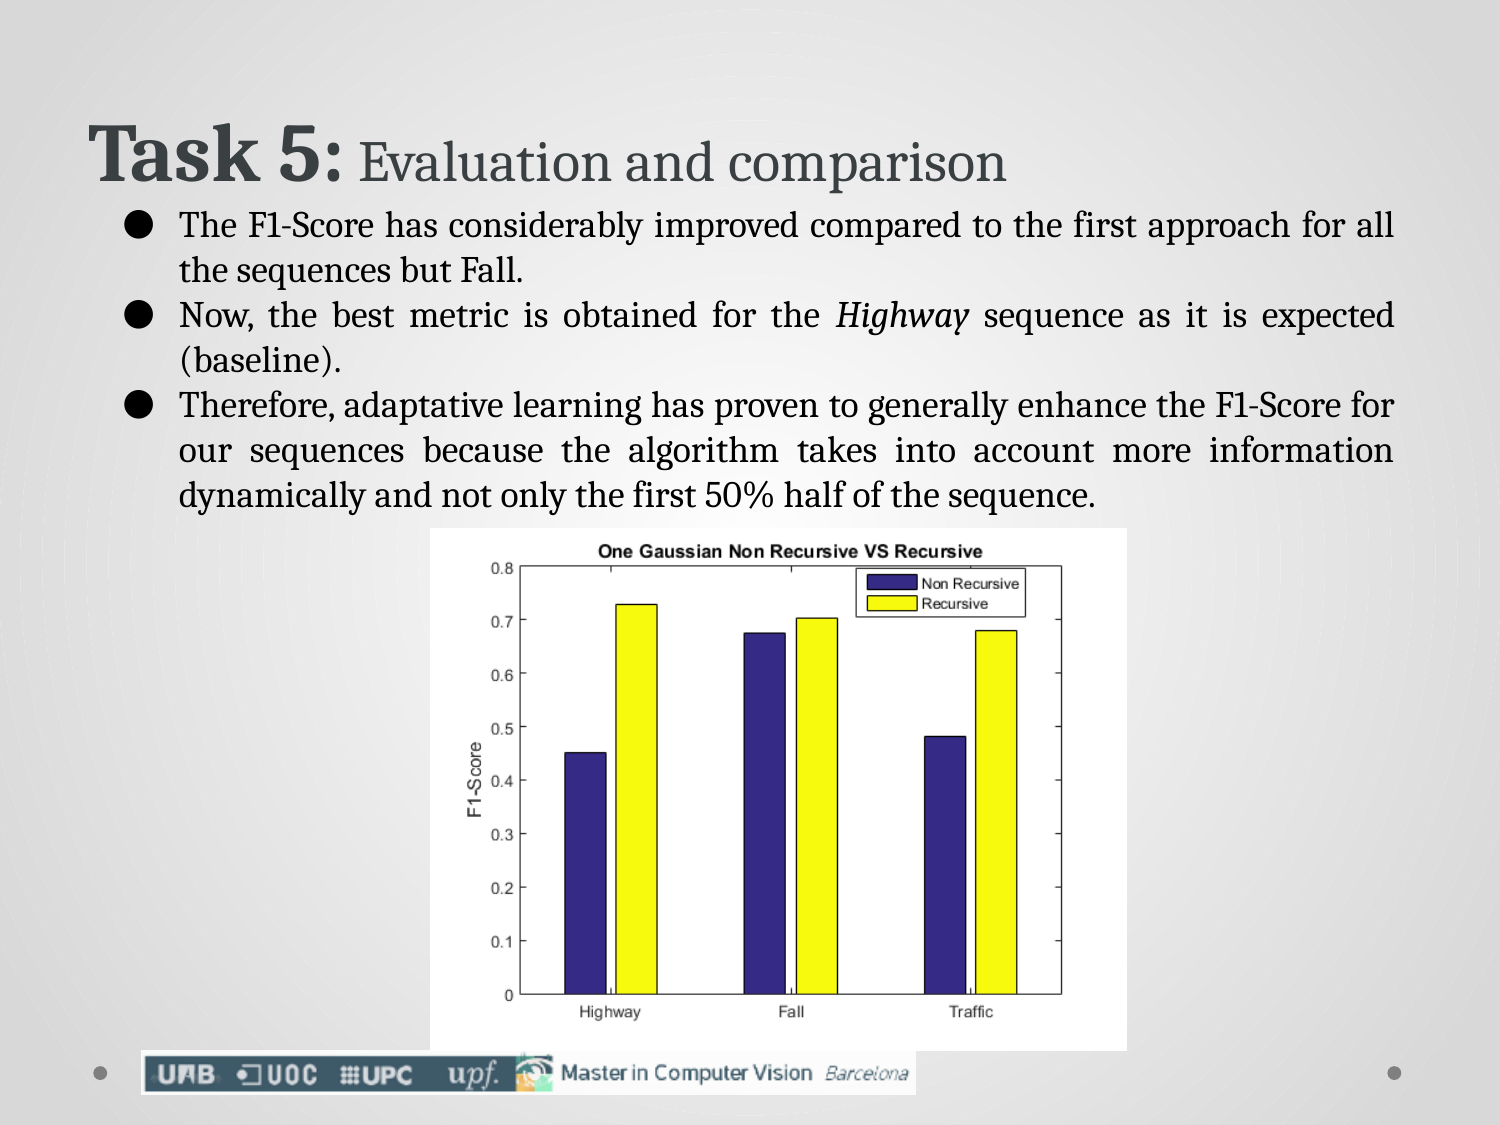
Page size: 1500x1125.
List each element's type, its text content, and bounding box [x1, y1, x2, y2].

text_box Task 5: Evaluation and comparison [73, 93, 1231, 206]
picture [141, 528, 1128, 1095]
text_box The F1-Score has considerably improved compared to the first approach for all the sequences but Fall. Now, the best metric is obtained for the Highway sequence as it is expected (baseline). Therefore, adaptative learning has proven to generally enhance the F1-Score for our sequences because the algorithm takes into account more information dynamically and not only the first 50% half of the sequence. [88, 192, 1411, 581]
